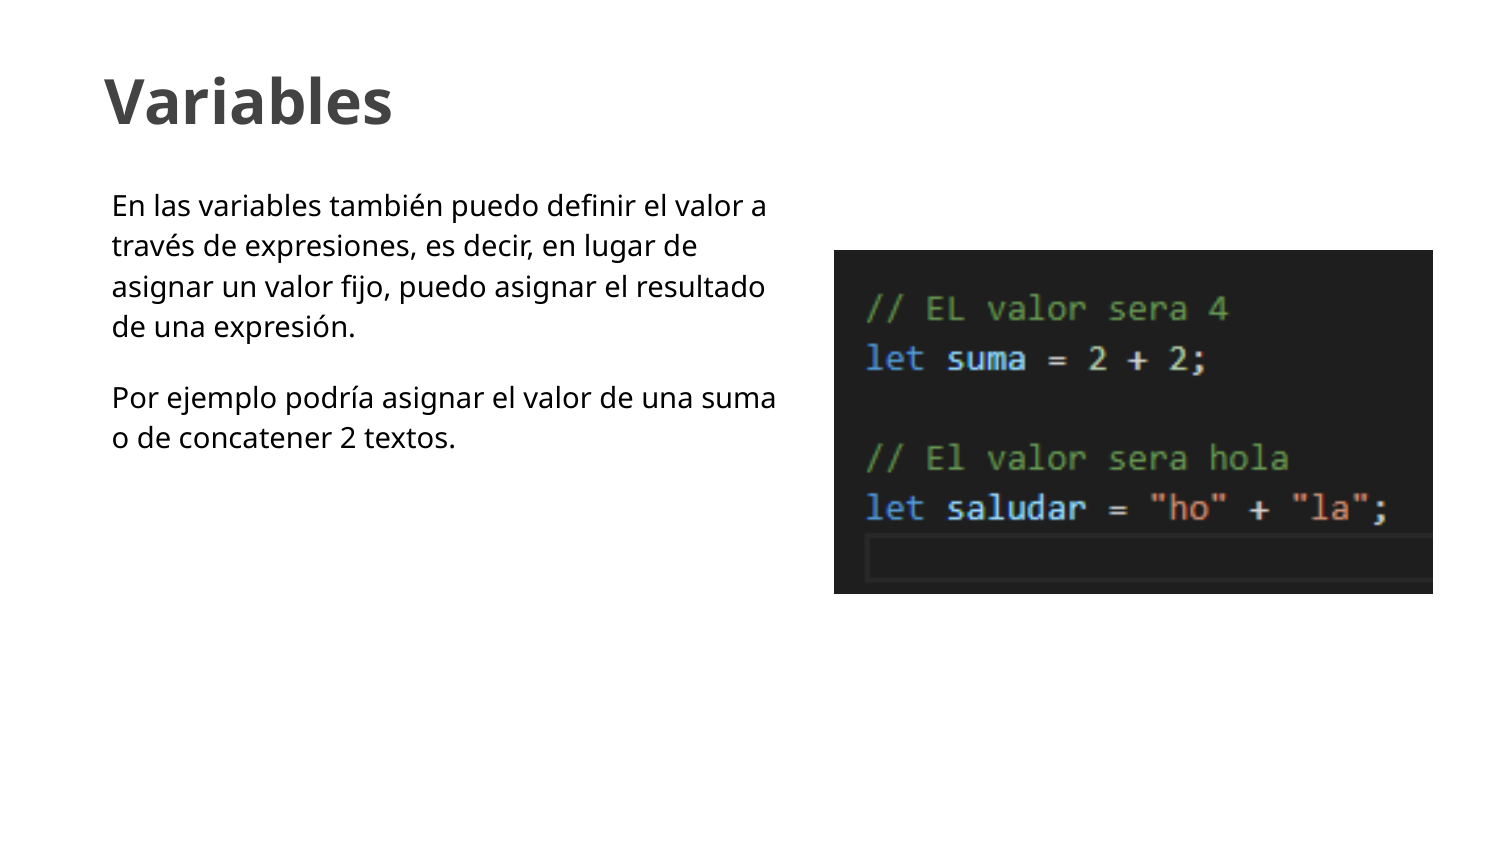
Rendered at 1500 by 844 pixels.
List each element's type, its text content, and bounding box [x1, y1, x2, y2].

text_box En las variables también puedo definir el valor a través de expresiones, es decir, en lugar de asignar un valor fijo, puedo asignar el resultado de una expresión. Por ejemplo podría asignar el valor de una suma o de concatener 2 textos. [96, 167, 796, 696]
text_box Variables [89, 44, 1401, 152]
picture [834, 249, 1433, 594]
